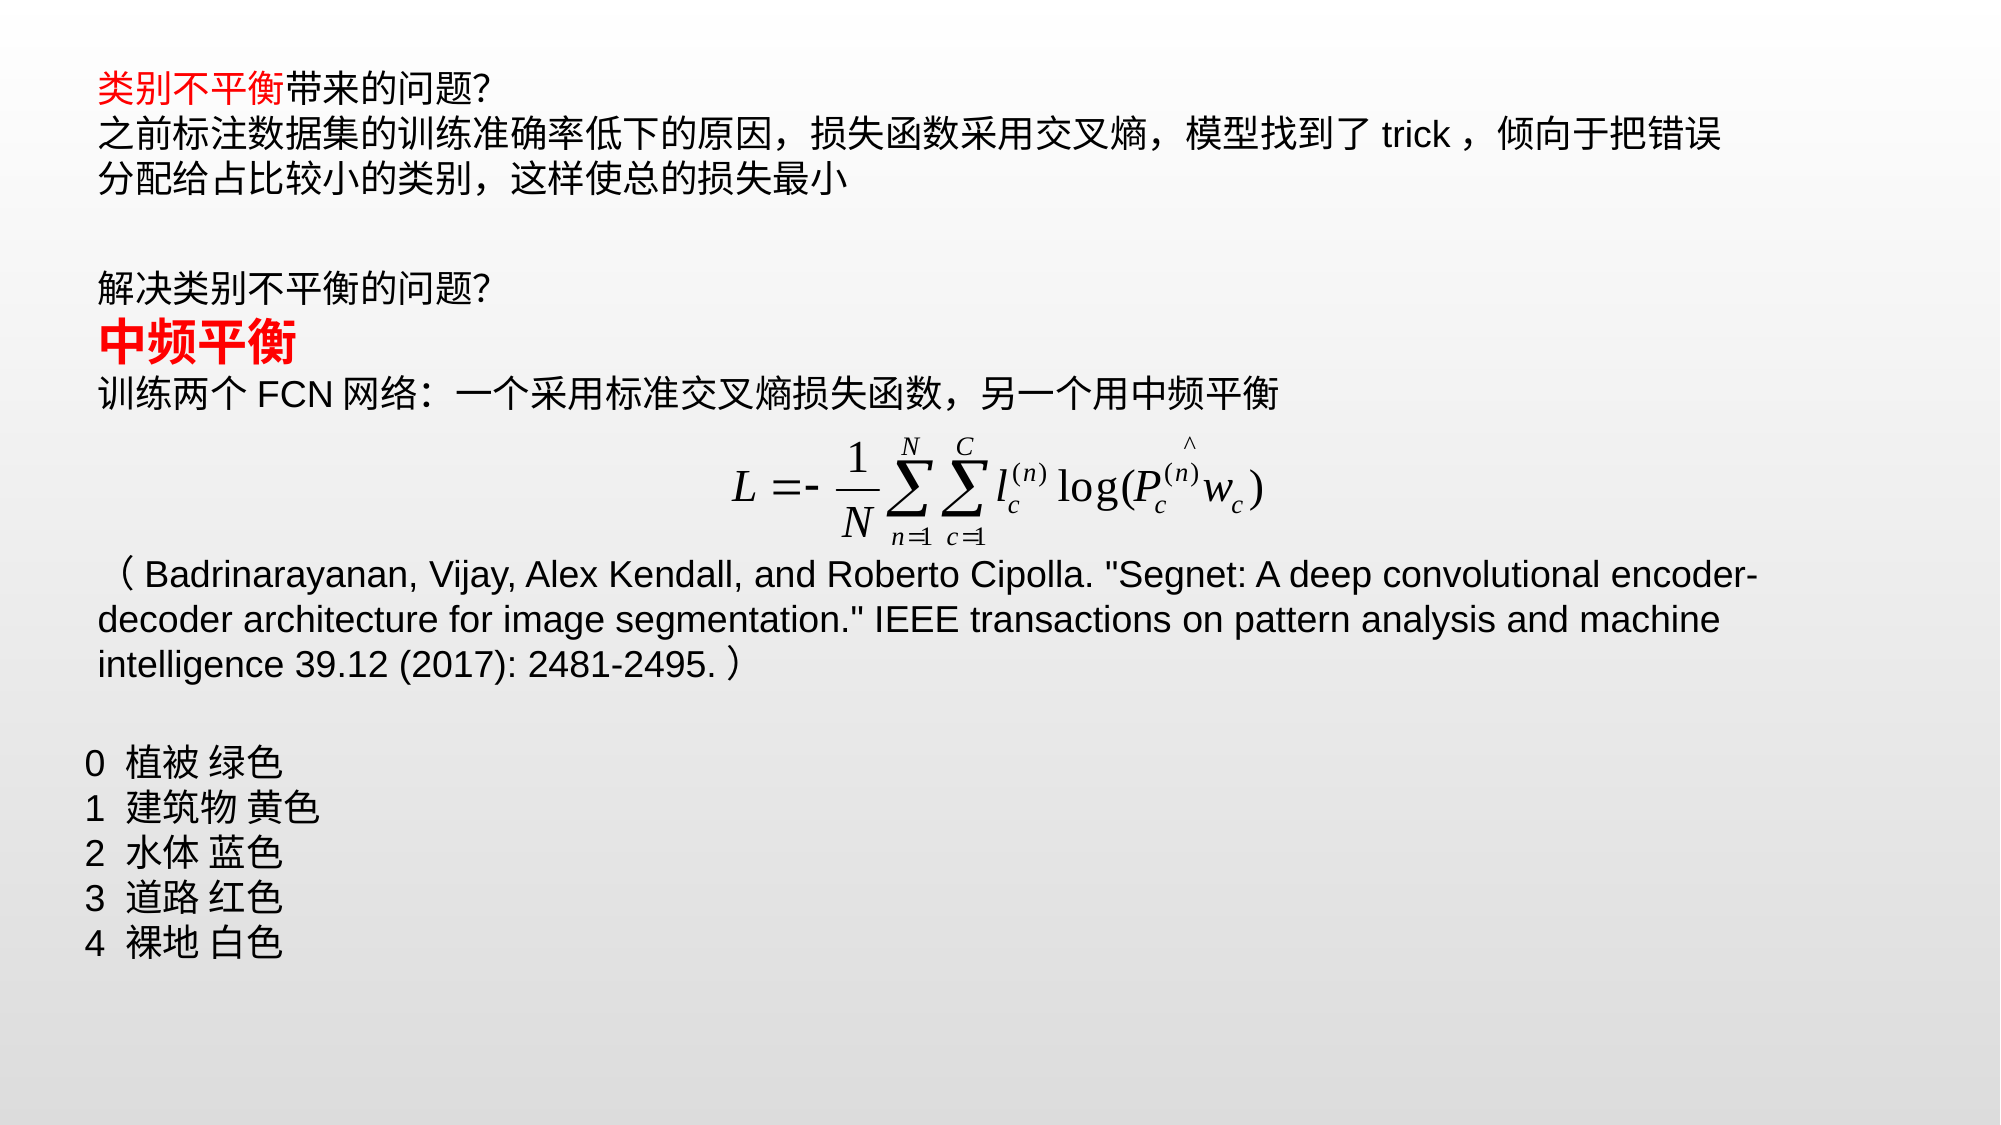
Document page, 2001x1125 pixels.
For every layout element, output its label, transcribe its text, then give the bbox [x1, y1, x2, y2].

text_box 类别不平衡带来的问题？ 之前标注数据集的训练准确率低下的原因，损失函数采用交叉熵，模型找到了trick，倾向于把错误分配给占比较小的类别，这样使总的损失最小 [83, 57, 1754, 208]
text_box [924, 556, 1075, 581]
text_box 解决类别不平衡的问题？ 中频平衡 训练两个FCN网络：一个采用标准交叉熵损失函数，另一个用中频平衡 （Badrinarayanan, Vijay, Alex Kendall, and Roberto Cipolla. "Segnet: A deep convolutional encoder-decoder architecture for image segmentation." IEEE transactions on pattern analysis and machine intelligence 39.12 (2017): 2481-2495.） [83, 257, 1838, 693]
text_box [723, 425, 1273, 556]
text_box 0 植被 绿色 1 建筑物 黄色 2 水体 蓝色 3 道路 红色 4 裸地 白色 [69, 731, 583, 972]
